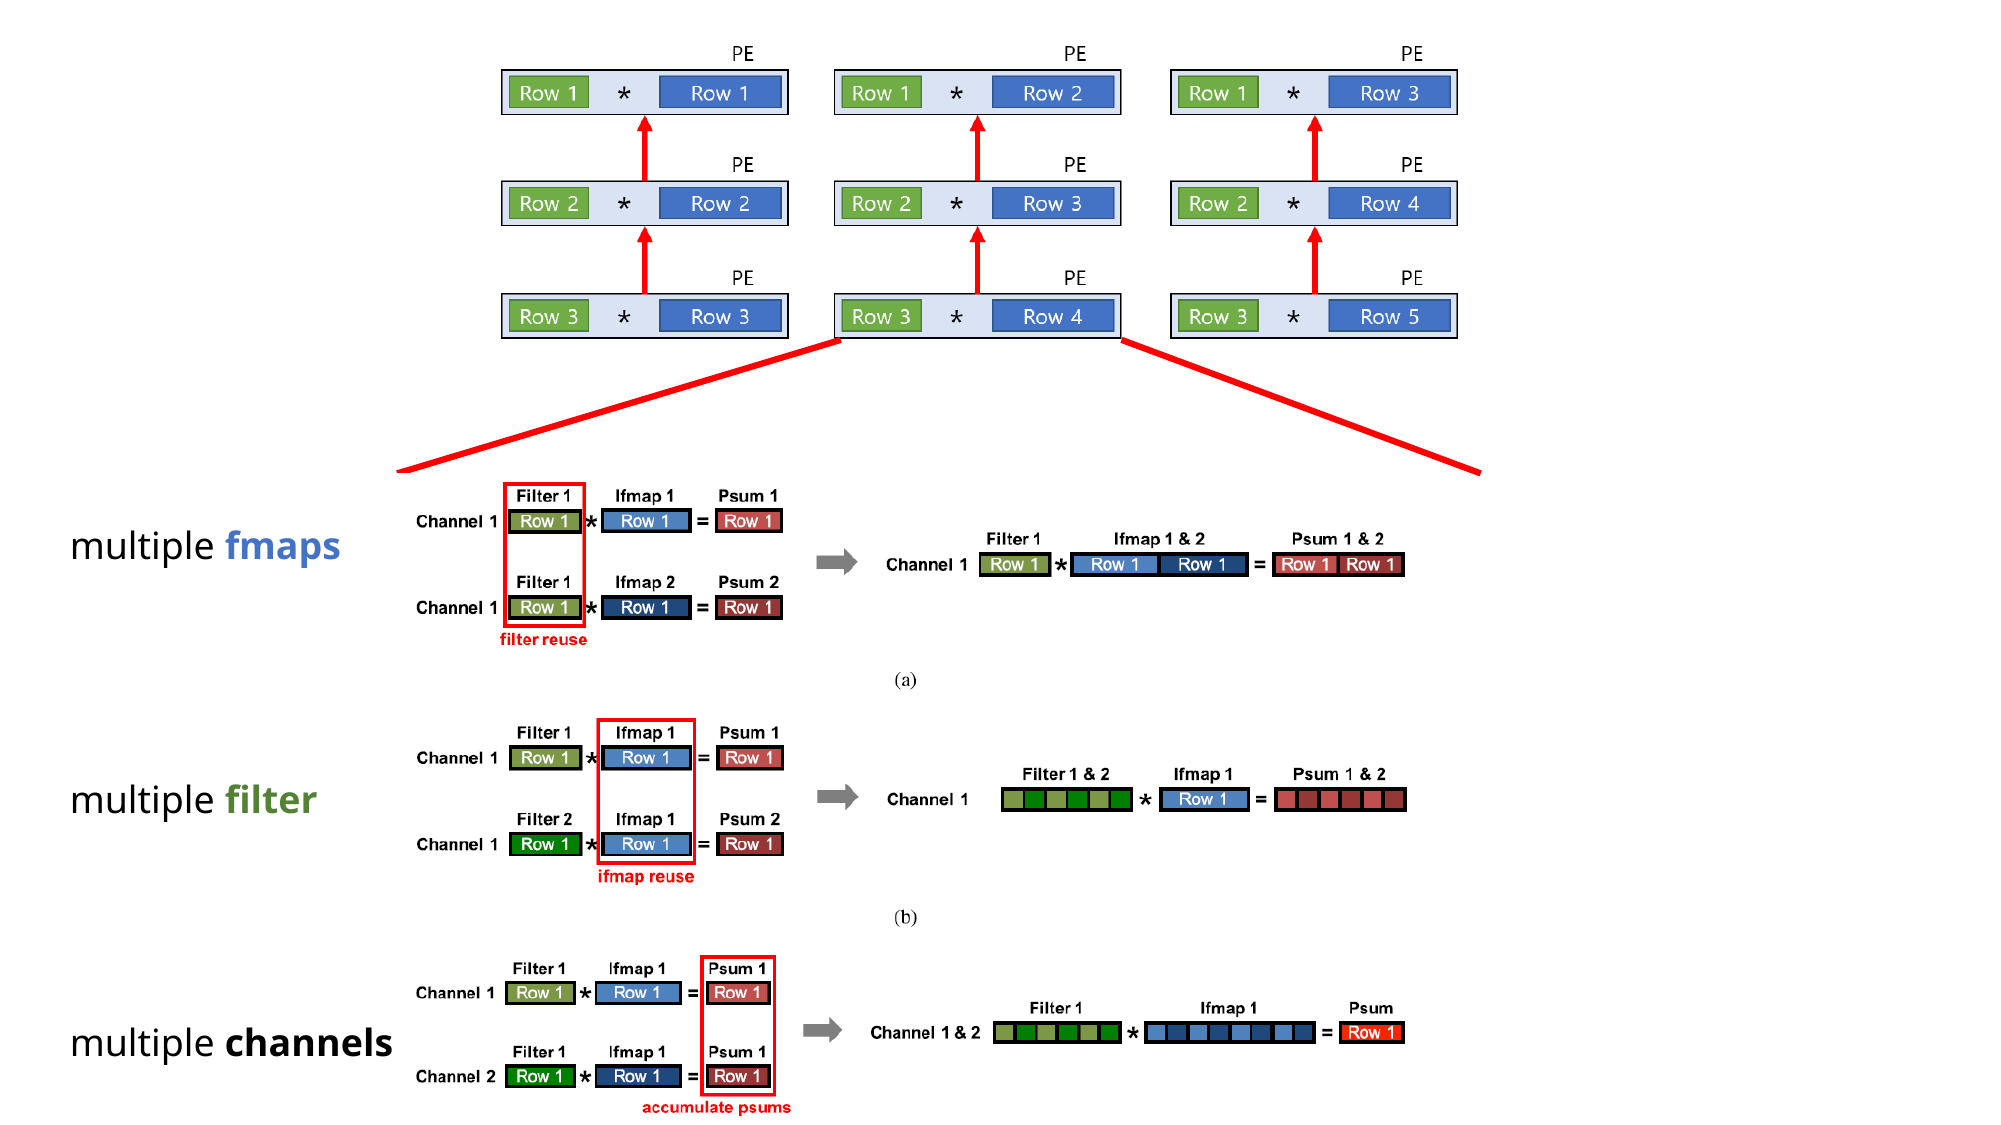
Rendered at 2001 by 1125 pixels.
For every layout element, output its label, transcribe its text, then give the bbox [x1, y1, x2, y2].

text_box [1121, 339, 1481, 474]
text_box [396, 339, 841, 473]
picture [498, 41, 1460, 340]
text_box multiple filter [54, 768, 366, 829]
text_box multiple fmaps [54, 514, 366, 575]
text_box multiple channels [55, 1011, 396, 1071]
picture [396, 473, 1422, 1125]
